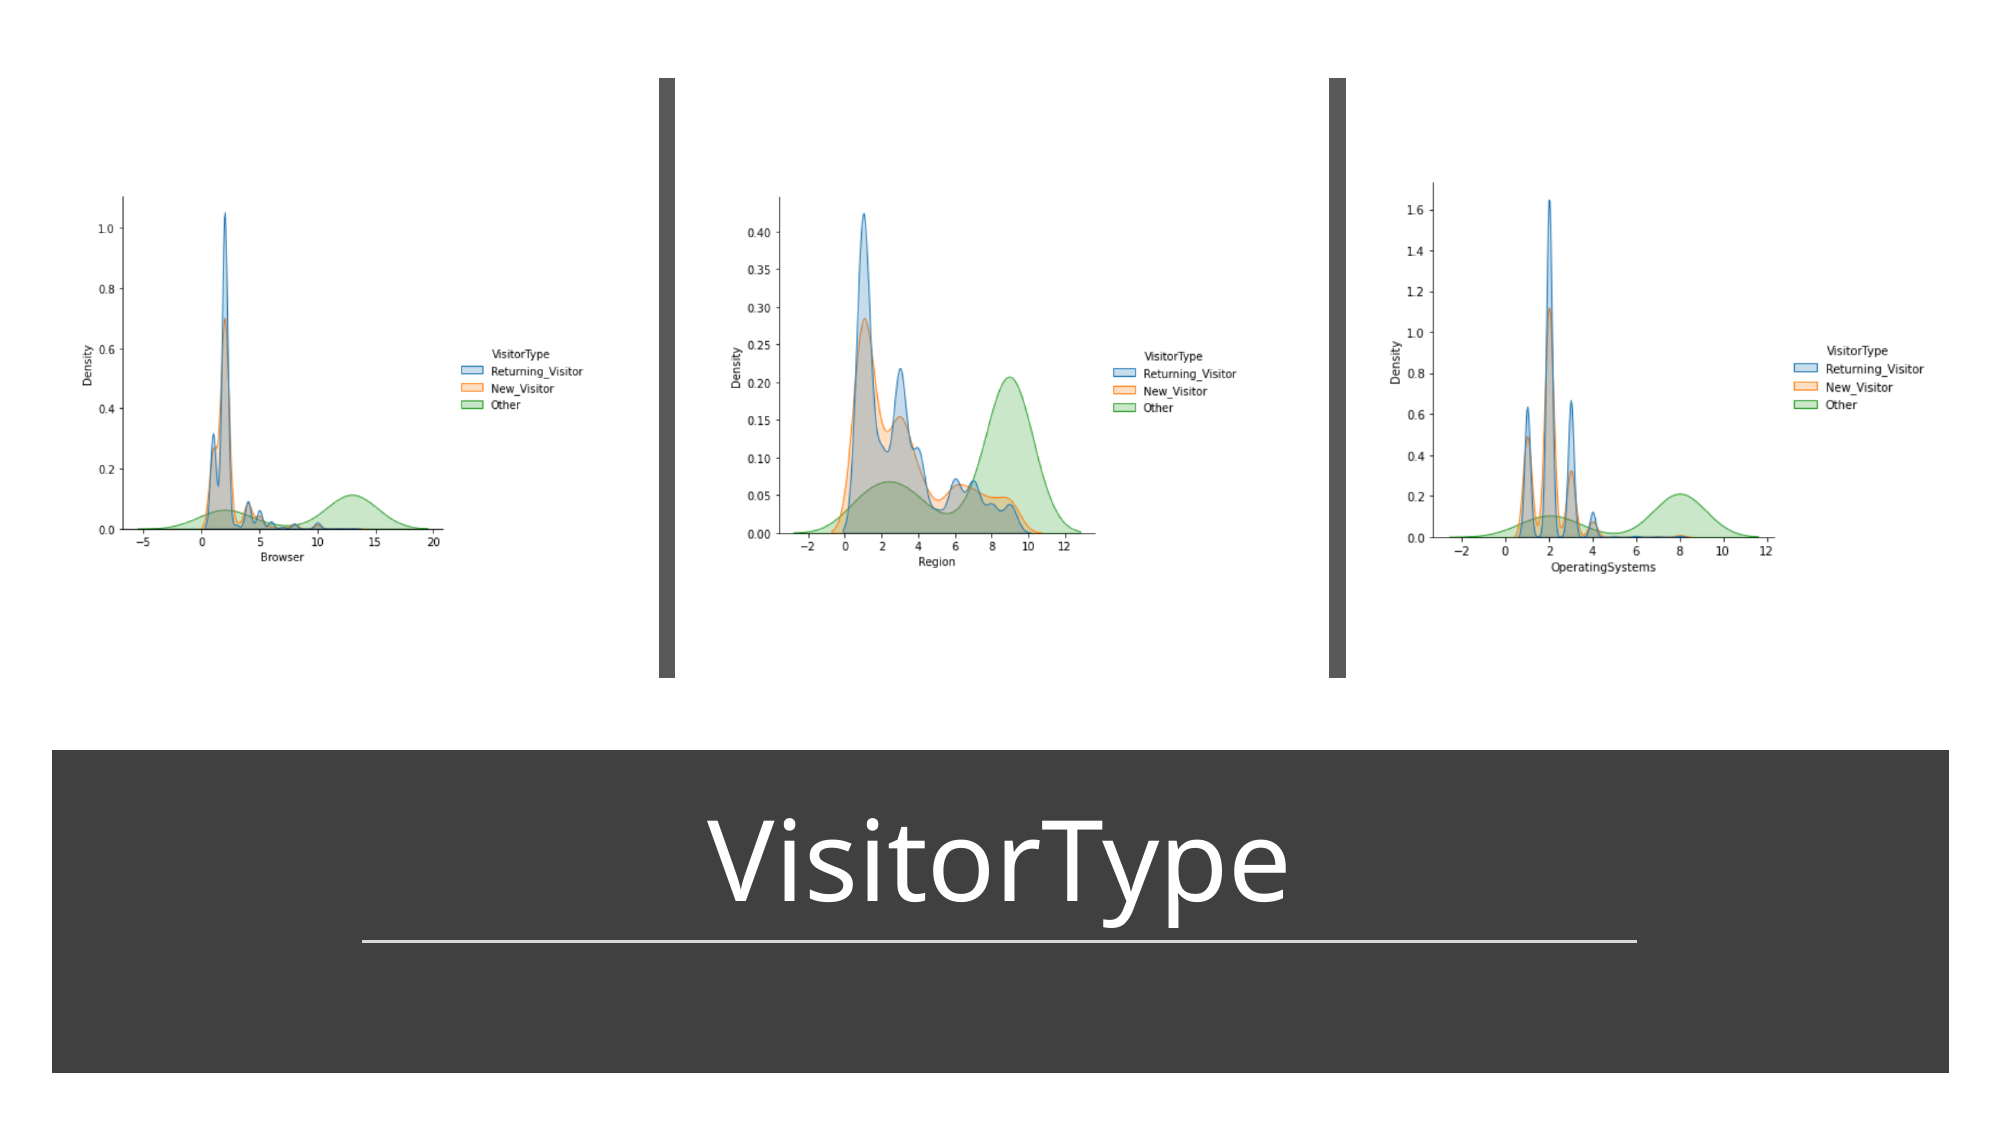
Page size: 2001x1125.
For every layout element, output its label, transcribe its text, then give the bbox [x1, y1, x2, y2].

title VisitorType [86, 780, 1914, 933]
picture [719, 188, 1283, 568]
picture [52, 187, 615, 569]
text_box [61, 759, 1939, 1064]
picture [1386, 175, 1948, 589]
